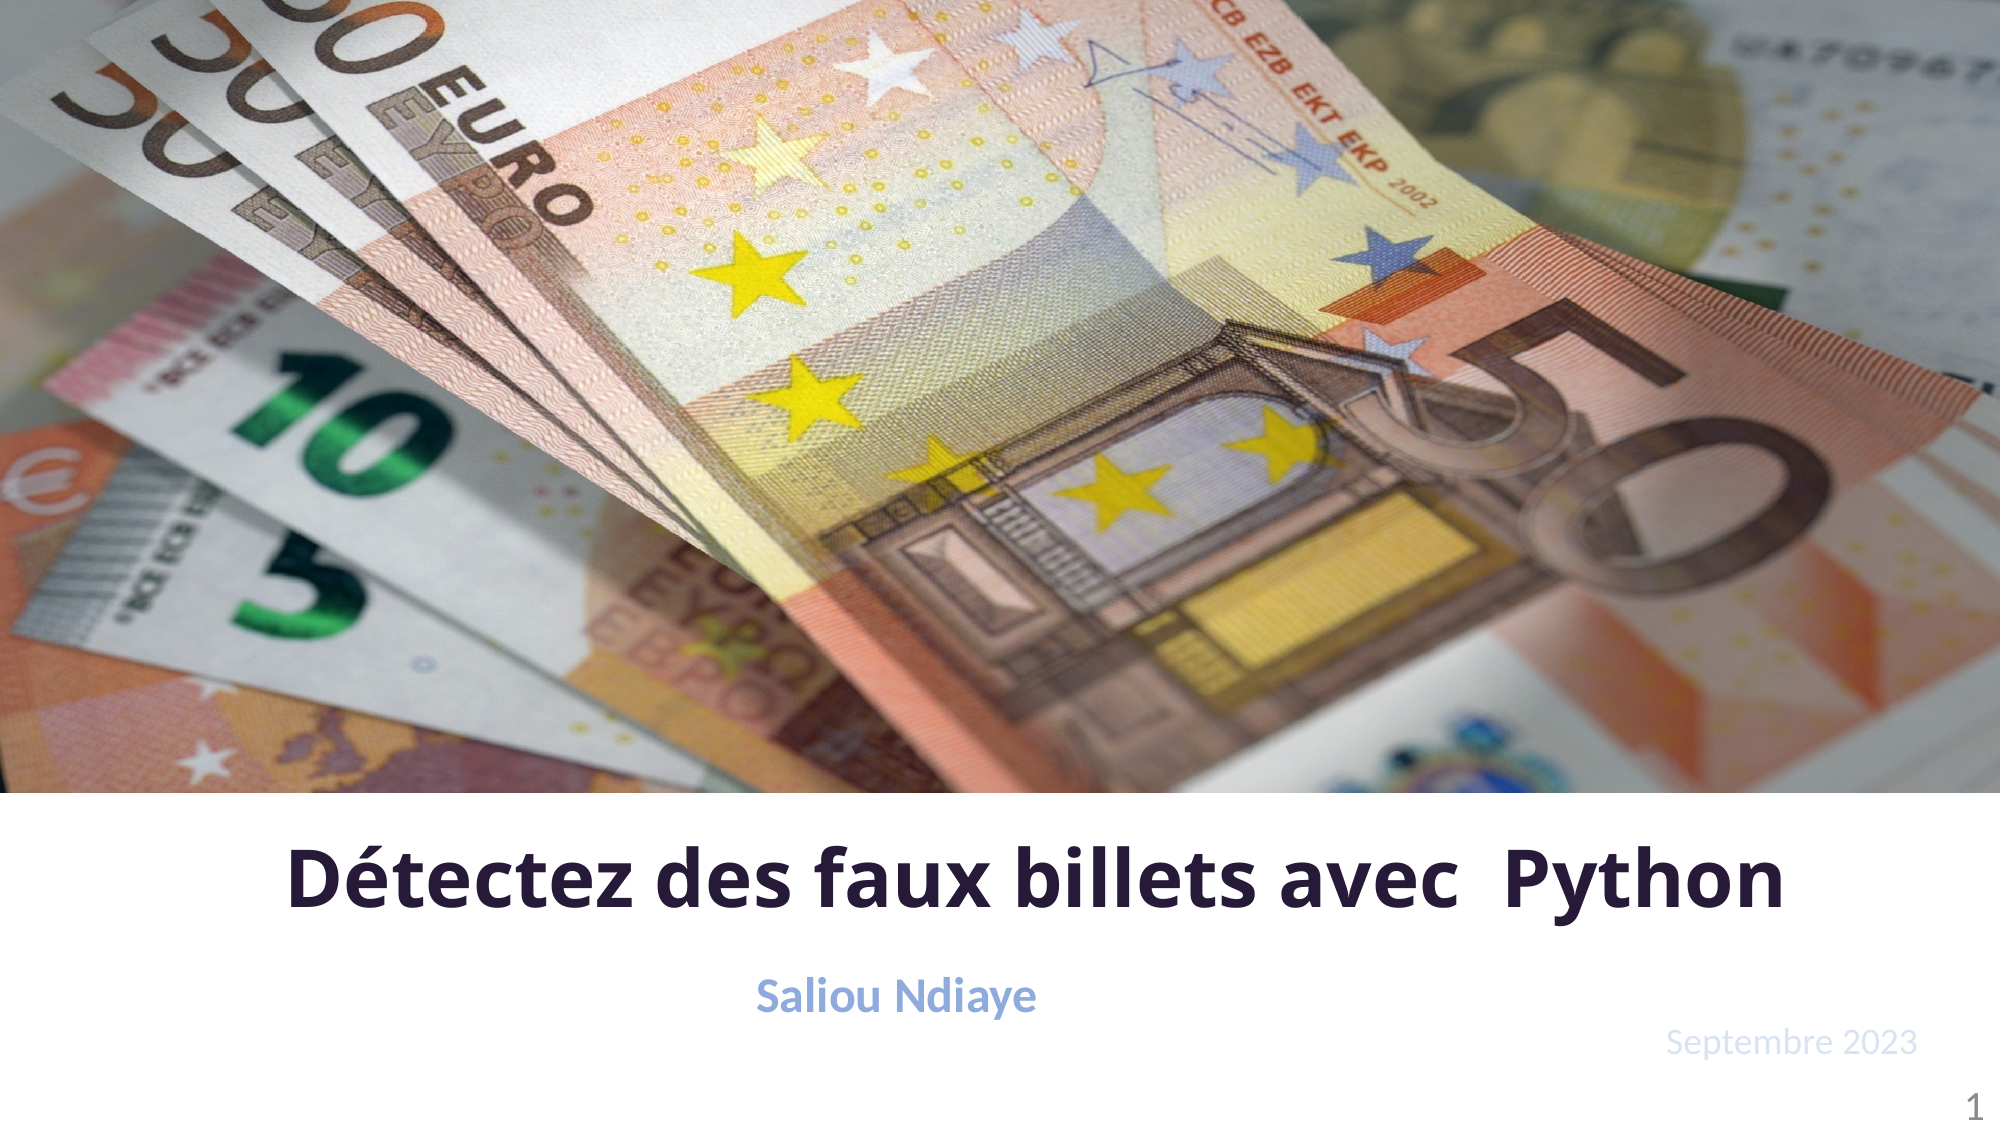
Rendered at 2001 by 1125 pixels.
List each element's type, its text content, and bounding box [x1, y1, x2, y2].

picture [0, 0, 2000, 793]
title Détectez des faux billets avec Python [269, 821, 1847, 933]
text_box Septembre 2023 [1651, 1004, 1962, 1074]
slide_number 1 [1892, 1082, 2000, 1125]
subtitle Saliou Ndiaye [741, 961, 1143, 1050]
